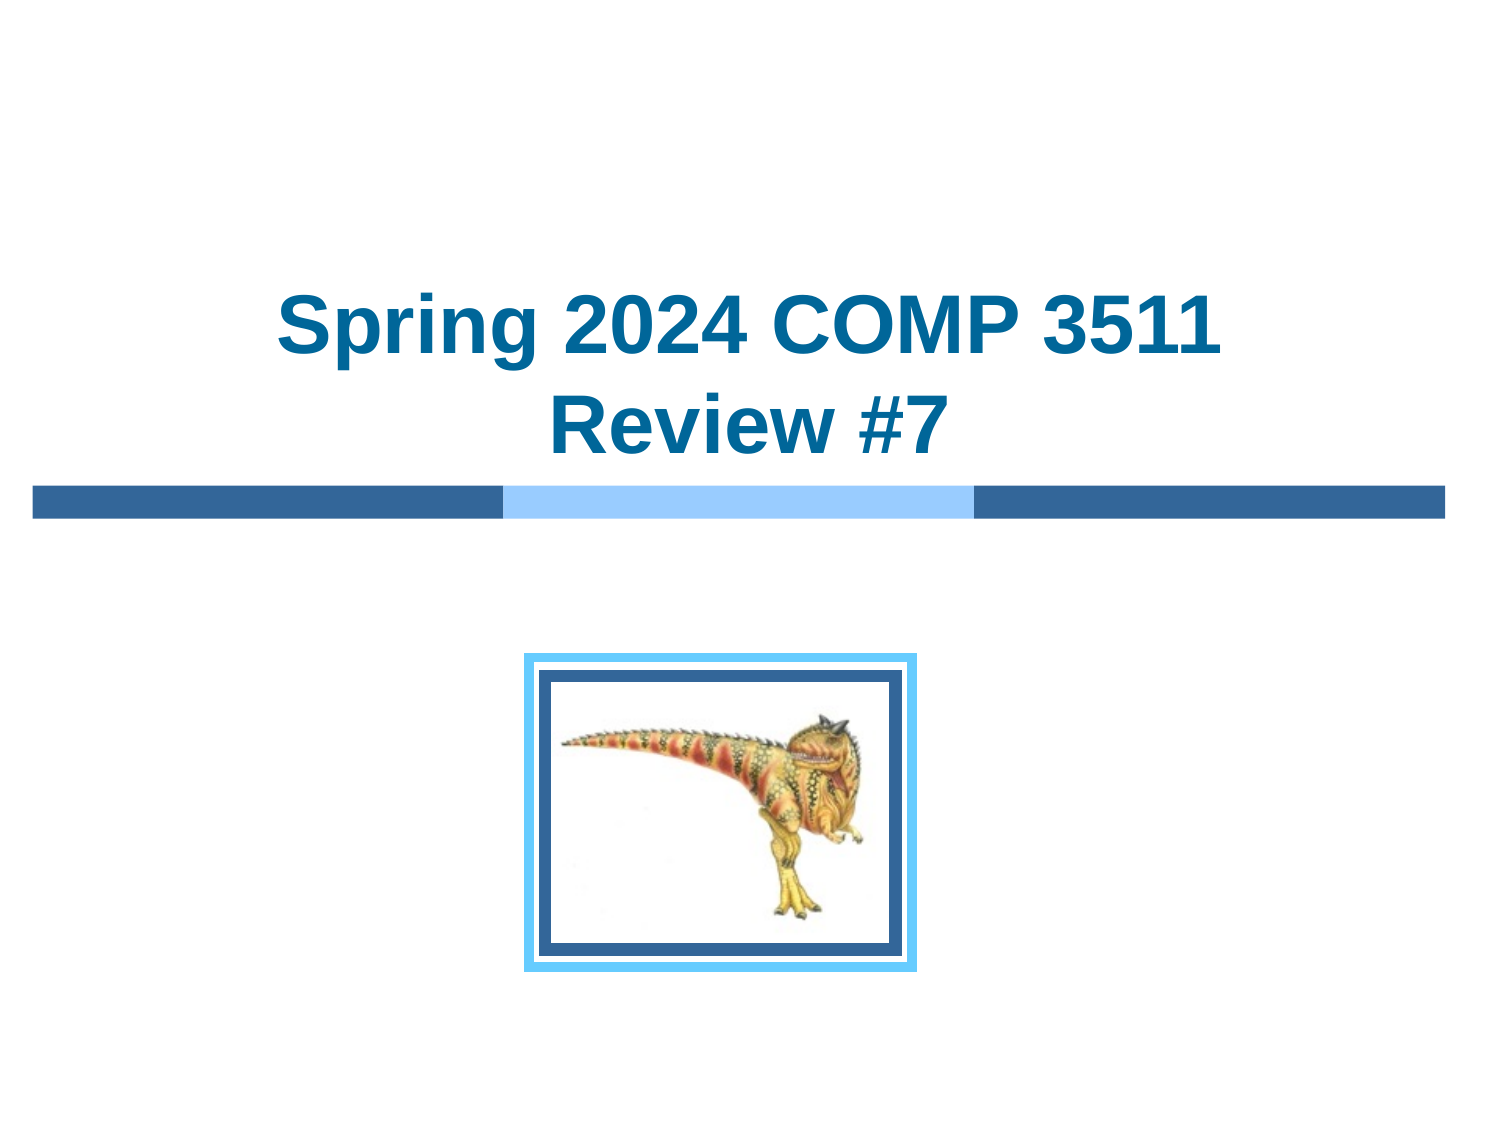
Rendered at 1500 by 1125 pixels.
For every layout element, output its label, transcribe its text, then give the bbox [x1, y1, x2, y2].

picture [551, 682, 889, 943]
title Spring 2024 COMP 3511 Review #7 [112, 128, 1388, 478]
